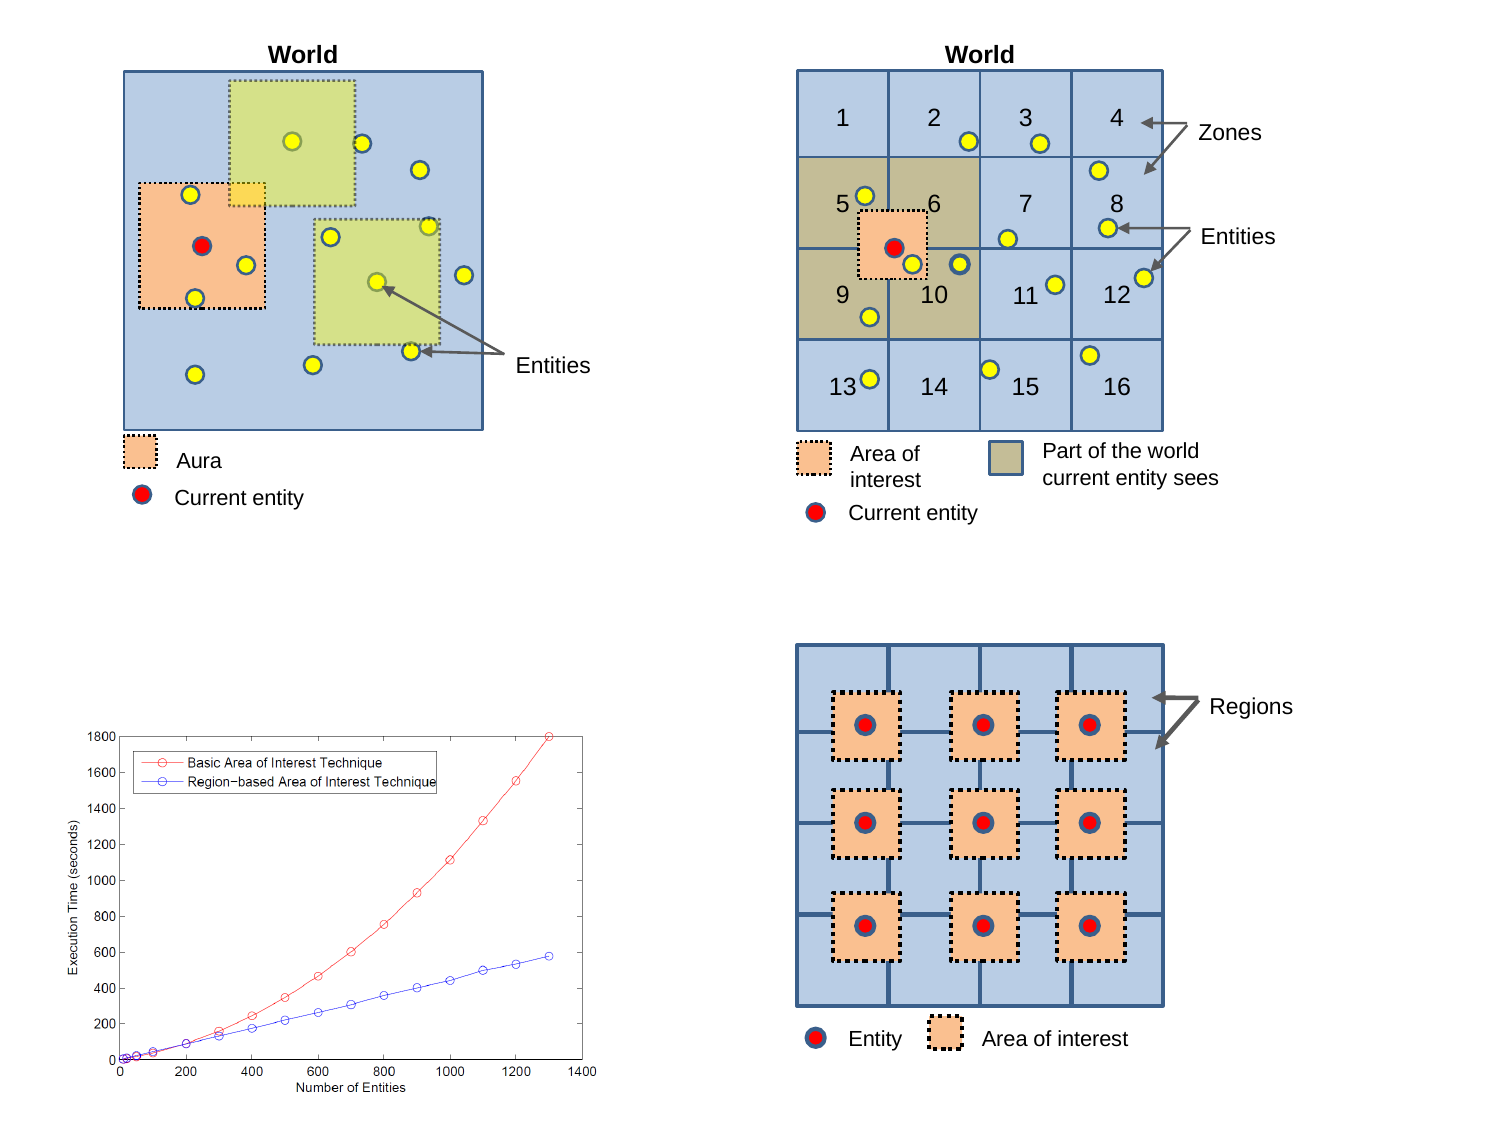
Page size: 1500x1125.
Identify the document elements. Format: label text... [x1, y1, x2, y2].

text_box [795, 912, 887, 1008]
text_box [887, 643, 978, 730]
text_box [1069, 912, 1165, 1008]
text_box [887, 821, 978, 912]
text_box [1056, 692, 1125, 761]
text_box [978, 643, 1069, 730]
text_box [796, 30, 1302, 534]
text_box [1056, 789, 1125, 859]
text_box [1069, 730, 1165, 821]
text_box Entity [833, 1016, 922, 1058]
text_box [1154, 699, 1199, 750]
text_box [1069, 821, 1165, 912]
text_box [978, 912, 1069, 1008]
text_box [950, 692, 1019, 761]
text_box [978, 821, 1069, 912]
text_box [950, 789, 1019, 859]
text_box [832, 893, 901, 962]
text_box Area of interest [967, 1016, 1166, 1058]
picture [64, 727, 601, 1097]
text_box [795, 730, 887, 821]
text_box [887, 912, 978, 1008]
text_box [832, 789, 901, 859]
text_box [1056, 893, 1125, 962]
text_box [832, 692, 901, 761]
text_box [123, 30, 609, 518]
text_box [795, 821, 887, 912]
text_box [978, 730, 1069, 821]
text_box [1069, 643, 1165, 730]
text_box [927, 1014, 964, 1051]
text_box [795, 643, 887, 730]
text_box [804, 1026, 827, 1049]
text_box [950, 893, 1019, 962]
text_box [887, 730, 978, 821]
text_box Regions [1194, 684, 1313, 727]
